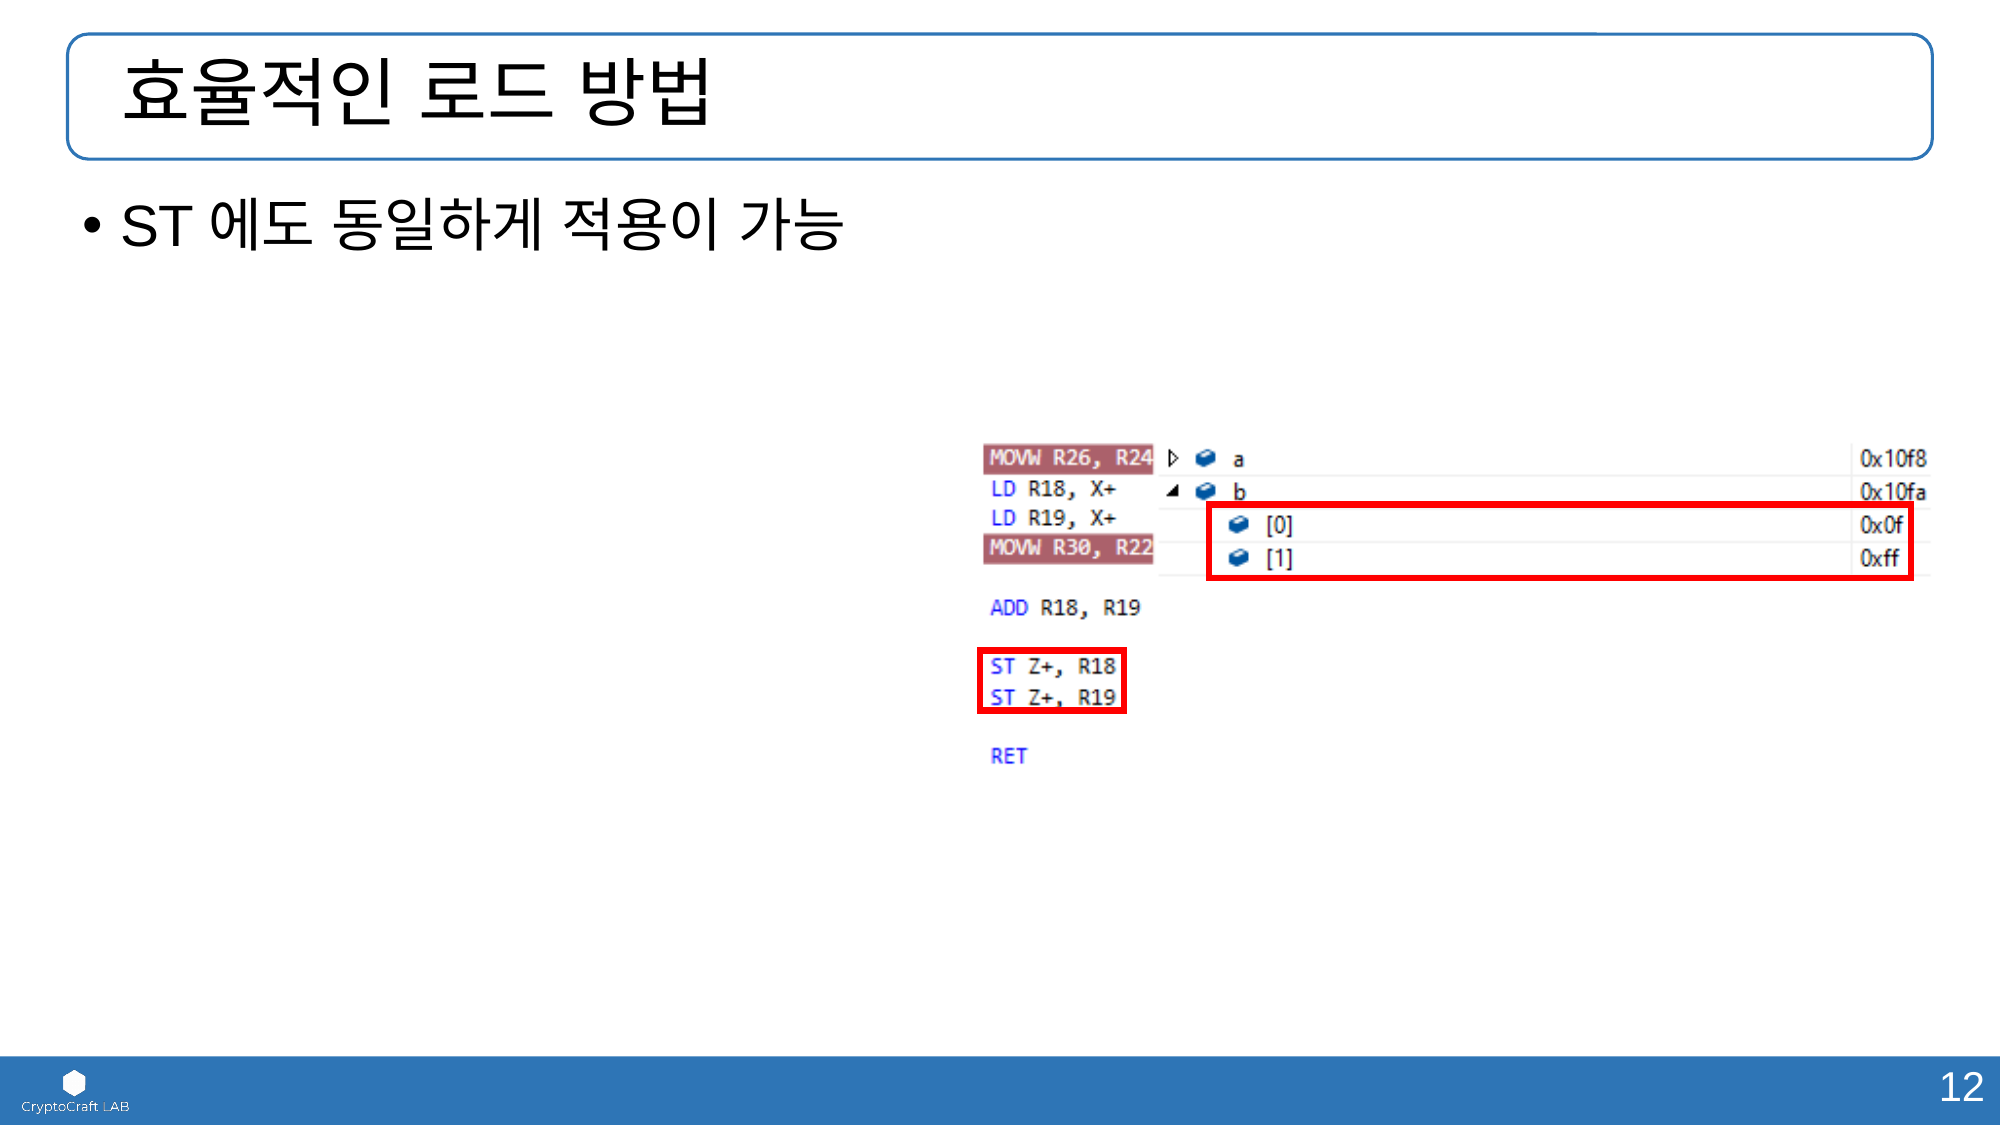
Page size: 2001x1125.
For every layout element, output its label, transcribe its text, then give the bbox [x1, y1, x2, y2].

picture [980, 440, 1933, 768]
list ST에도 동일하게 적용이 가능 [67, 189, 1933, 1019]
title 효율적인 로드 방법 [67, 34, 1933, 160]
picture [13, 1061, 138, 1123]
